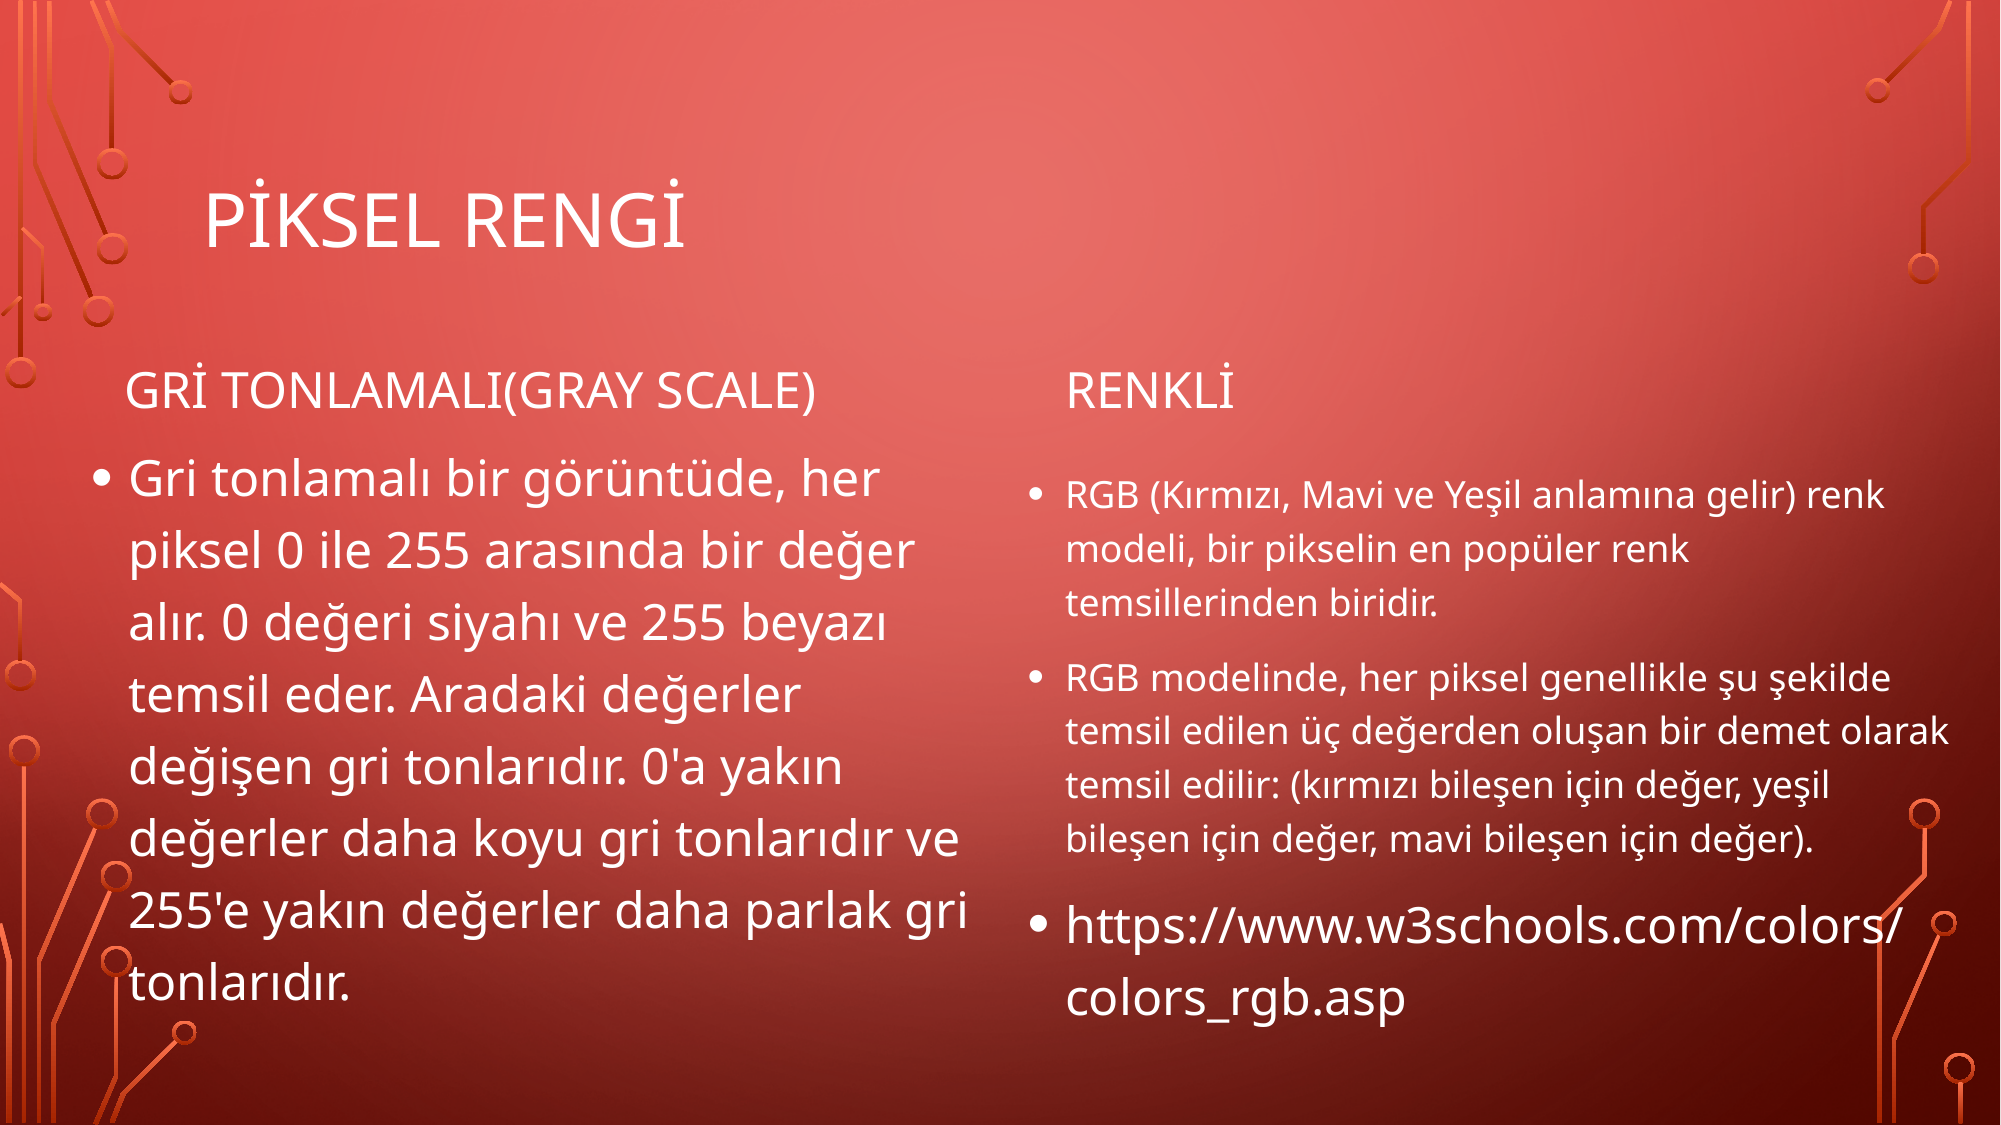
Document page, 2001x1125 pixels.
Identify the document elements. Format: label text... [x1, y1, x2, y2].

list Gri tonlamalı(Gray scale) [109, 291, 872, 427]
list RGB (Kırmızı, Mavi ve Yeşil anlamına gelir) renk modeli, bir pikselin en popüler renk temsillerinden biridir. RGB modelinde, her piksel genellikle şu şekilde temsil edilen üç değerden oluşan bir demet olarak temsil edilir: (kırmızı bileşen için değer, yeşil bileşen için değer, mavi bileşen için değer). https://www.w3schools.com/colors/colors_rgb.asp [1012, 454, 1970, 1103]
title Piksel Rengi [187, 101, 1813, 344]
list renkli [1050, 291, 1813, 428]
list Gri tonlamalı bir görüntüde, her piksel 0 ile 255 arasında bir değer alır. 0 değeri siyahı ve 255 beyazı temsil eder. Aradaki değerler değişen gri tonlarıdır. 0'a yakın değerler daha koyu gri tonlarıdır ve 255'e yakın değerler daha parlak gri tonlarıdır. [75, 427, 994, 1076]
